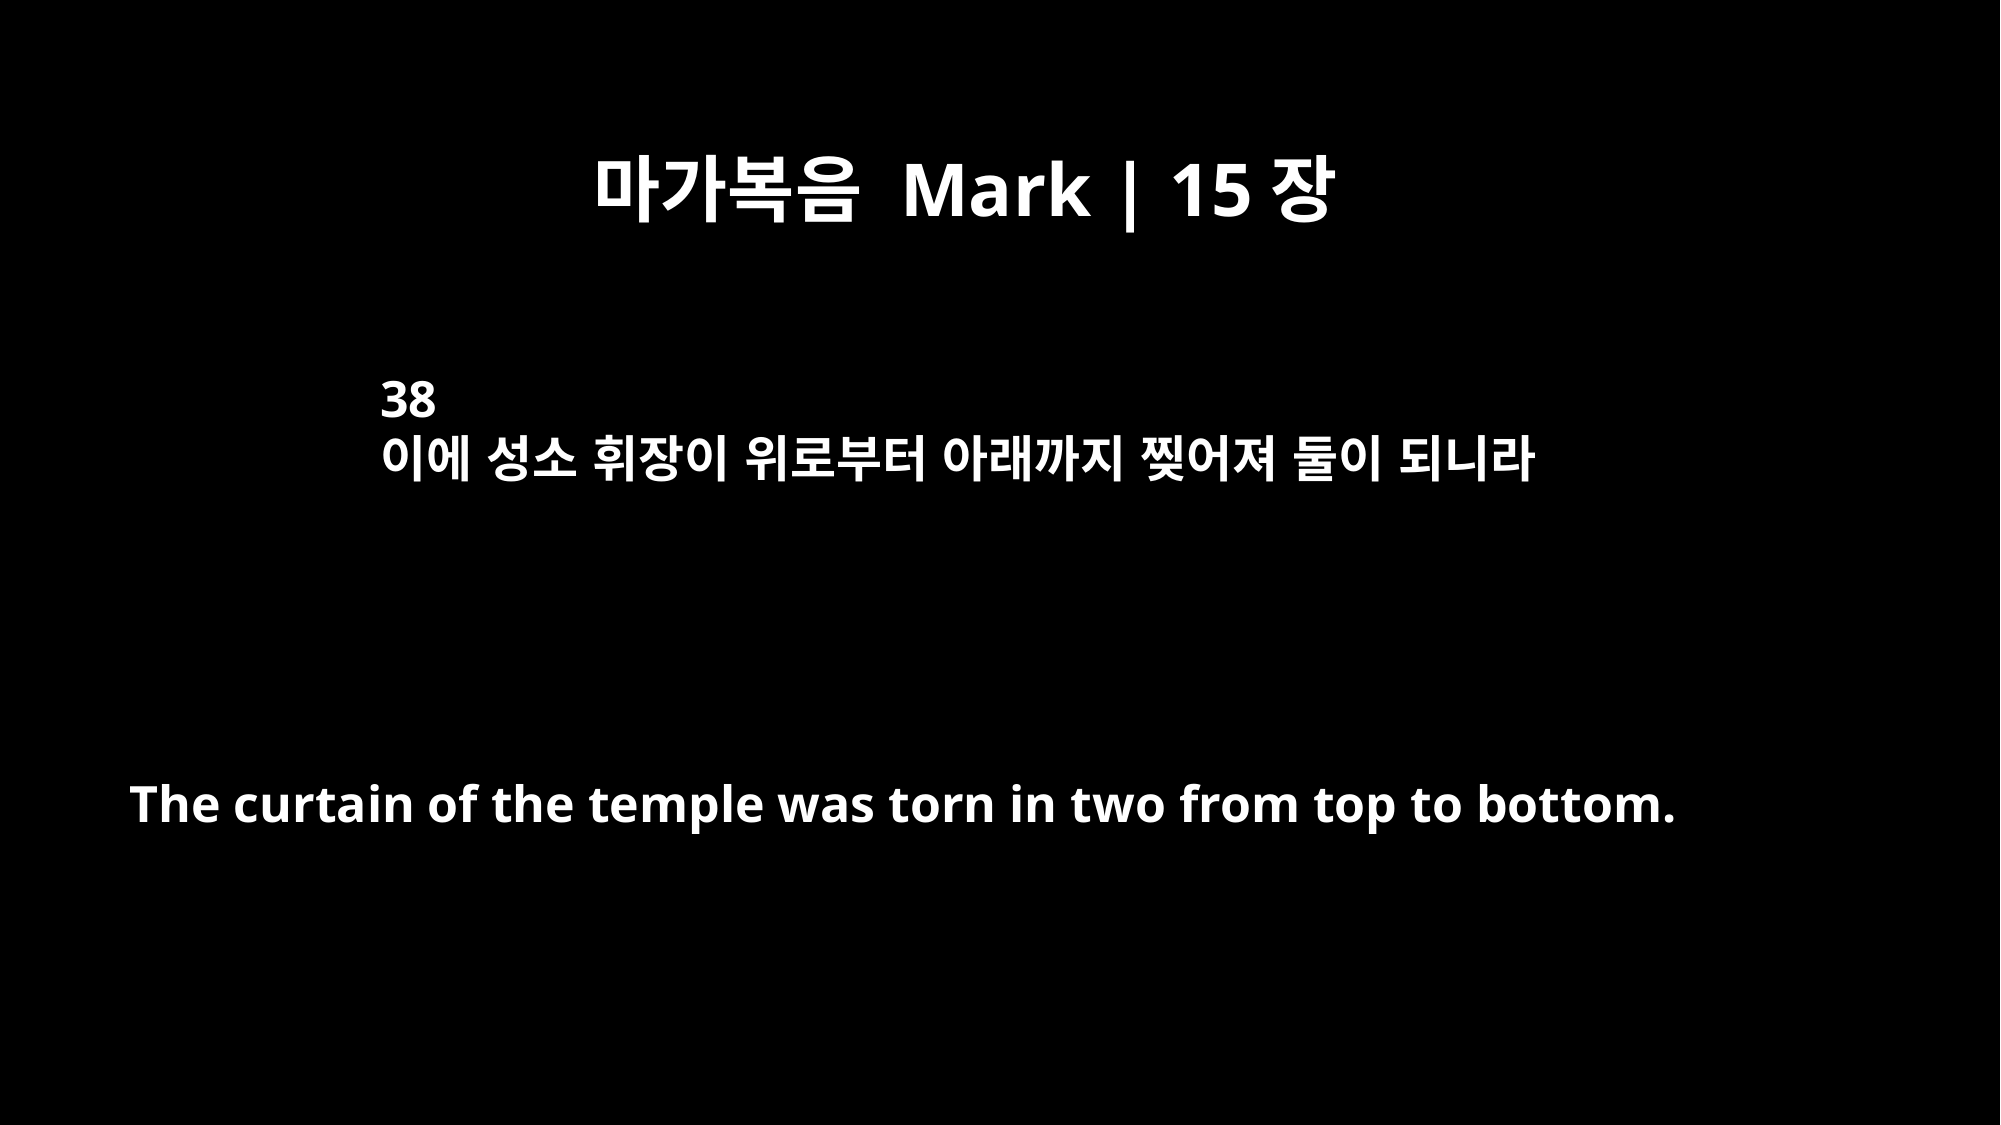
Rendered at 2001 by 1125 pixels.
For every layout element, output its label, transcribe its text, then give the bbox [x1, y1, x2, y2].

text_box 38 이에 성소 휘장이 위로부터 아래까지 찢어져 둘이 되니라 [365, 359, 1552, 495]
text_box 마가복음 Mark | 15장 [578, 136, 1354, 239]
text_box The curtain of the temple was torn in two from top to bottom. [114, 764, 1693, 840]
